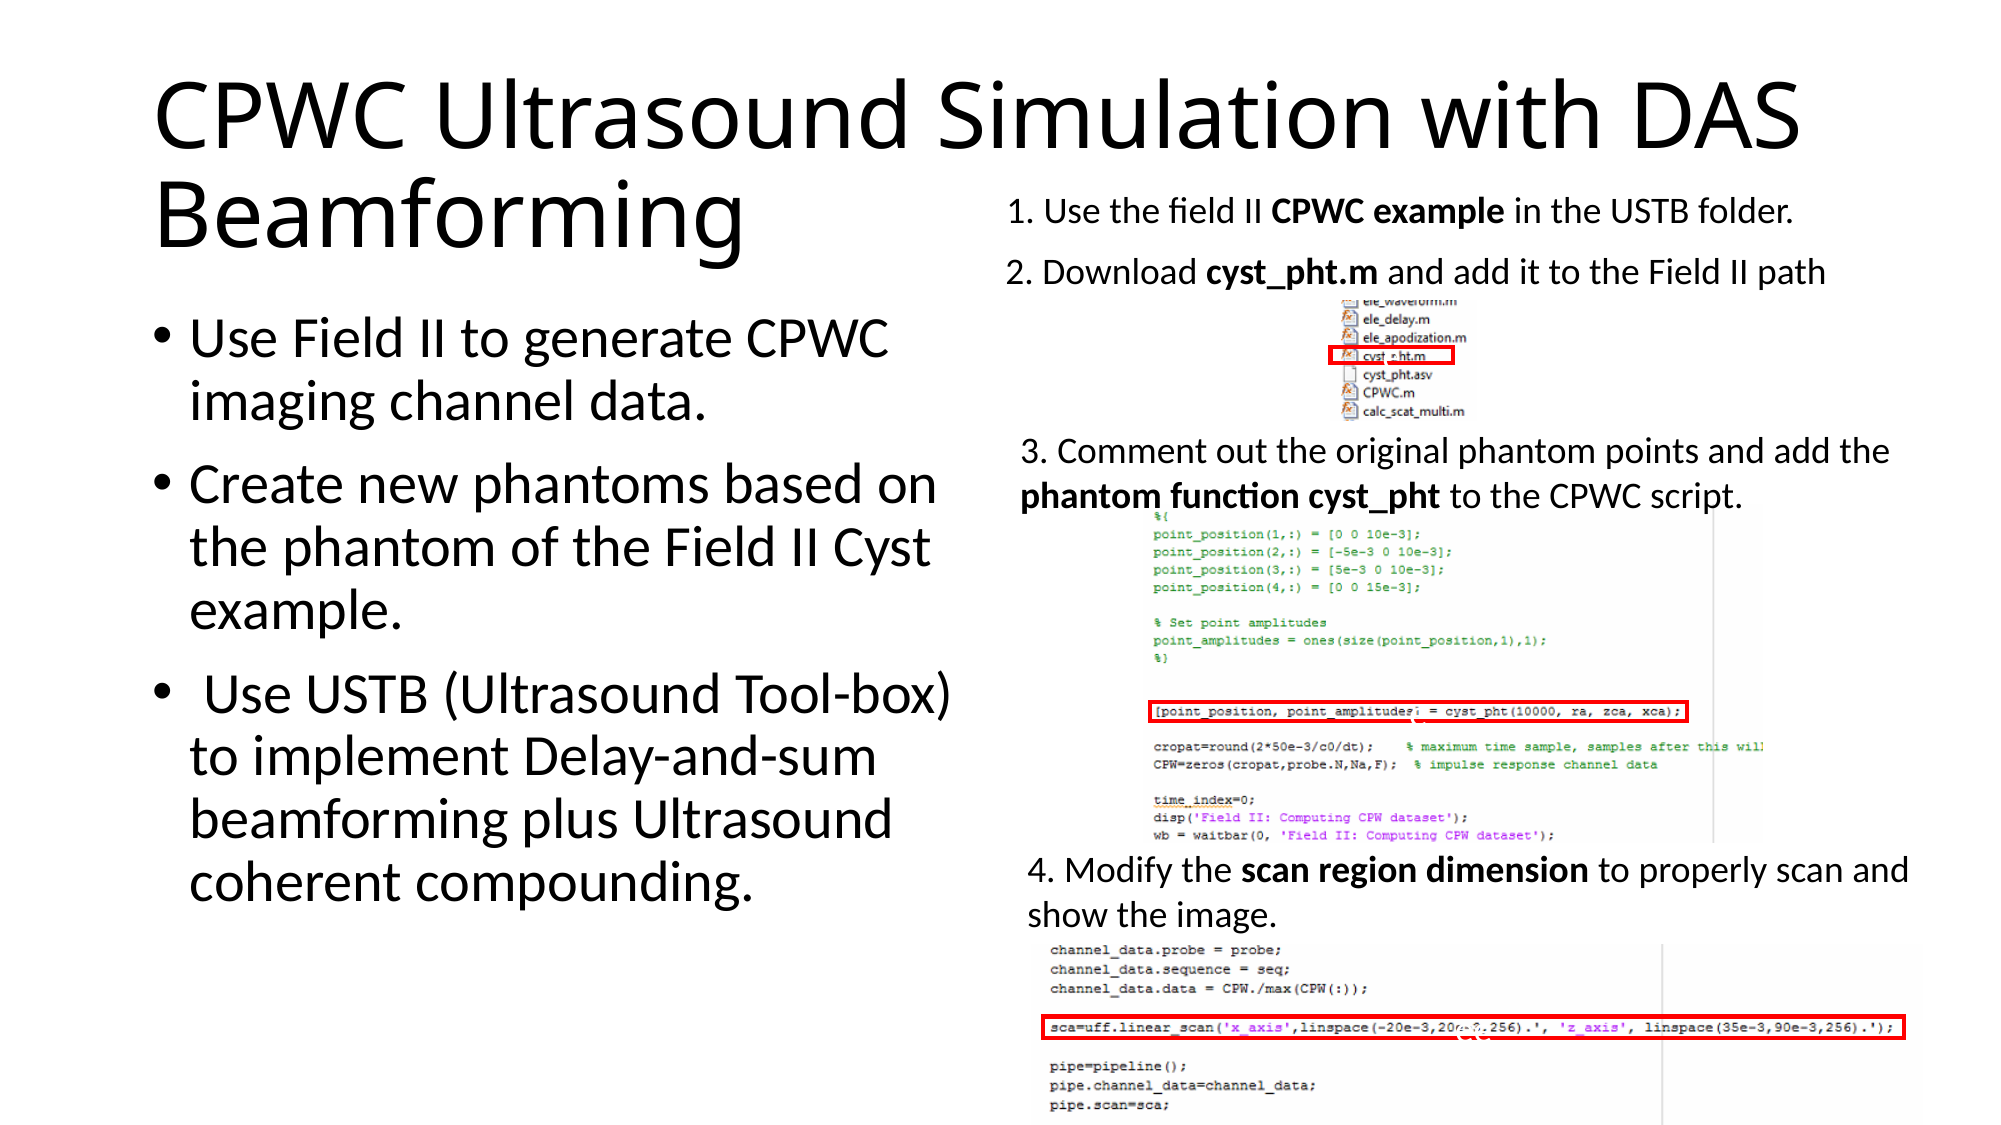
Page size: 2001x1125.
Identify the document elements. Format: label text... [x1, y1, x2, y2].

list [1330, 300, 1477, 421]
text_box 1. Use the field II CPWC example in the USTB folder. [991, 178, 1810, 238]
text_box 2. Download cyst_pht.m and add it to the Field II path [990, 239, 1842, 300]
title CPWC Ultrasound Simulation with DAS Beamforming [137, 59, 1863, 278]
text_box 4. Modify the scan region dimension to properly scan and show the image. [1012, 838, 2000, 943]
list Use Field II to generate CPWC imaging channel data. Create new phantoms based on the phantom of the Field II Cyst example. Use USTB (Ultrasound Tool-box) to implement Delay-and-sum beamforming plus Ultrasound coherent compounding. [137, 299, 988, 1014]
picture [1031, 944, 1923, 1125]
picture [1143, 504, 1763, 843]
text_box 3. Comment out the original phantom points and add the phantom function cyst_pht to the CPWC script. [1005, 418, 1915, 524]
